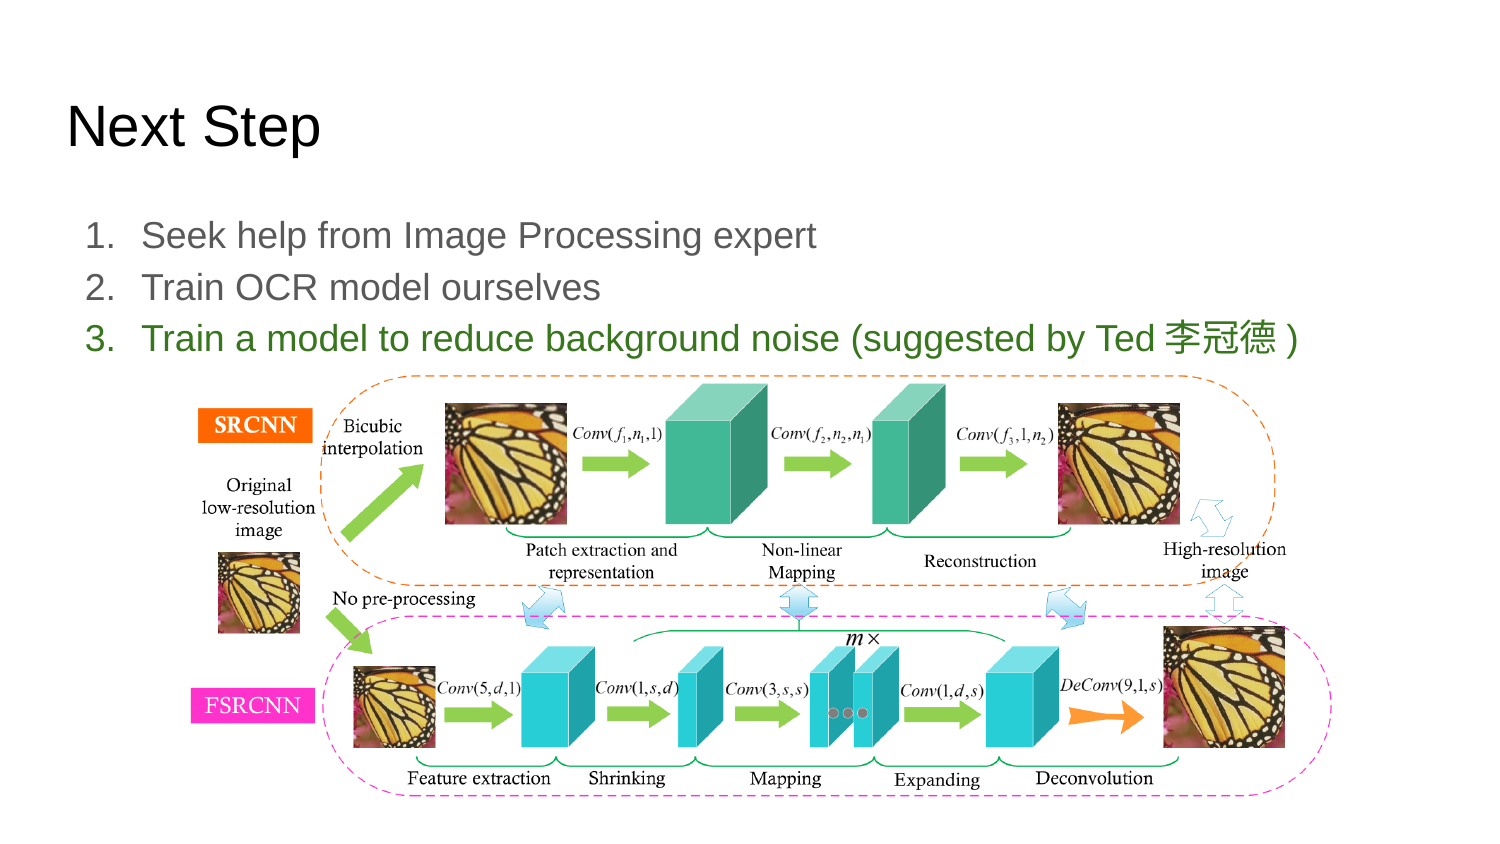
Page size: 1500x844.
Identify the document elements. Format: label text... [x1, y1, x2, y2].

title Next Step [51, 72, 1449, 167]
picture [161, 367, 1339, 804]
list Seek help from Image Processing expert Train OCR model ourselves Train a model to reduce background noise (suggested by Ted李冠德) [51, 189, 1449, 750]
